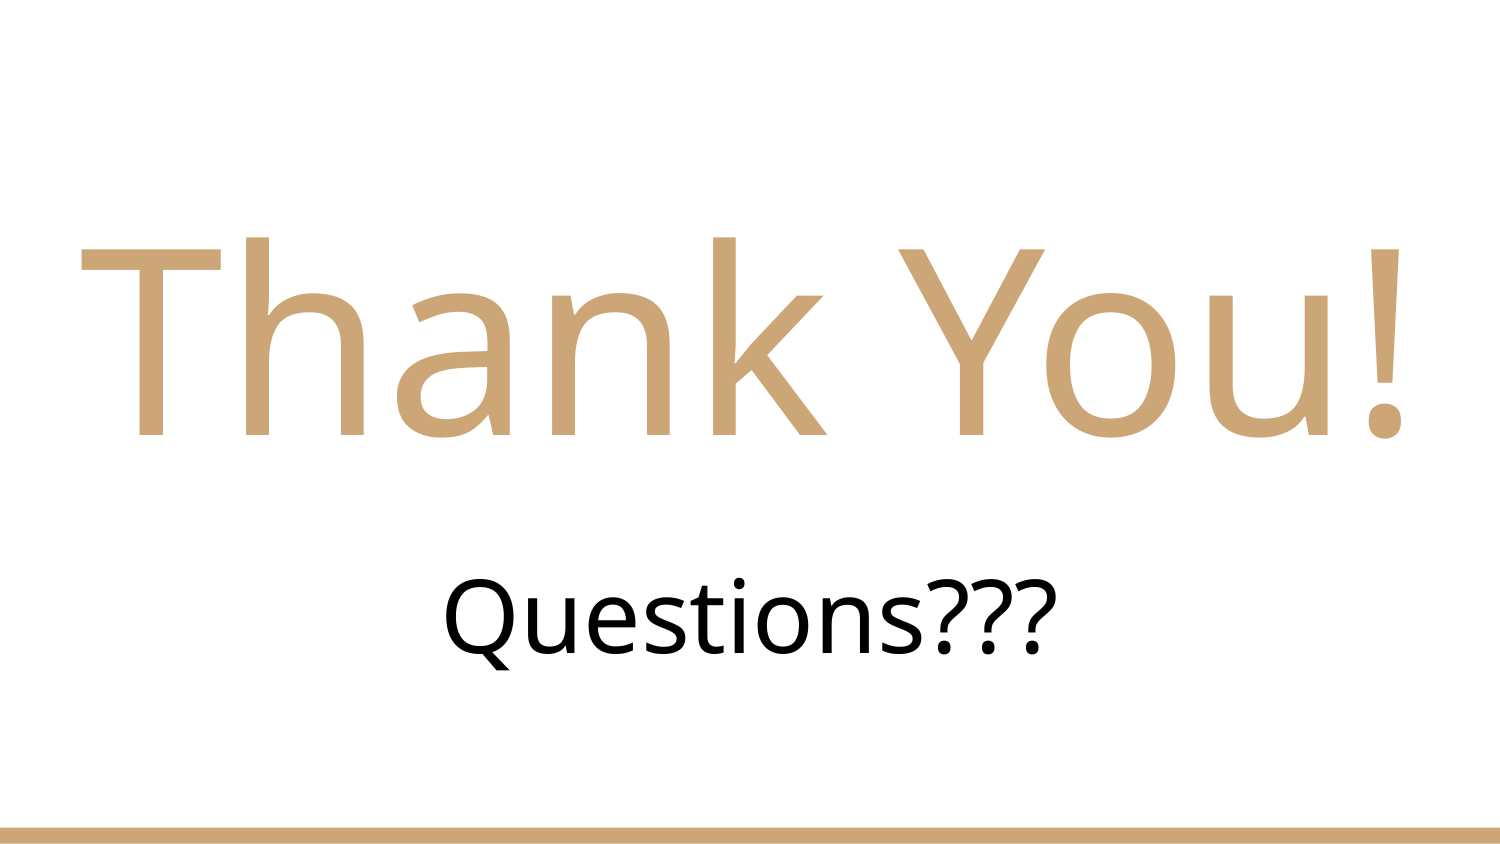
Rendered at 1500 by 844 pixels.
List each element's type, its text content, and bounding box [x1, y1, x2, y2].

list Questions??? [51, 518, 1449, 695]
title Thank You! [51, 157, 1449, 507]
